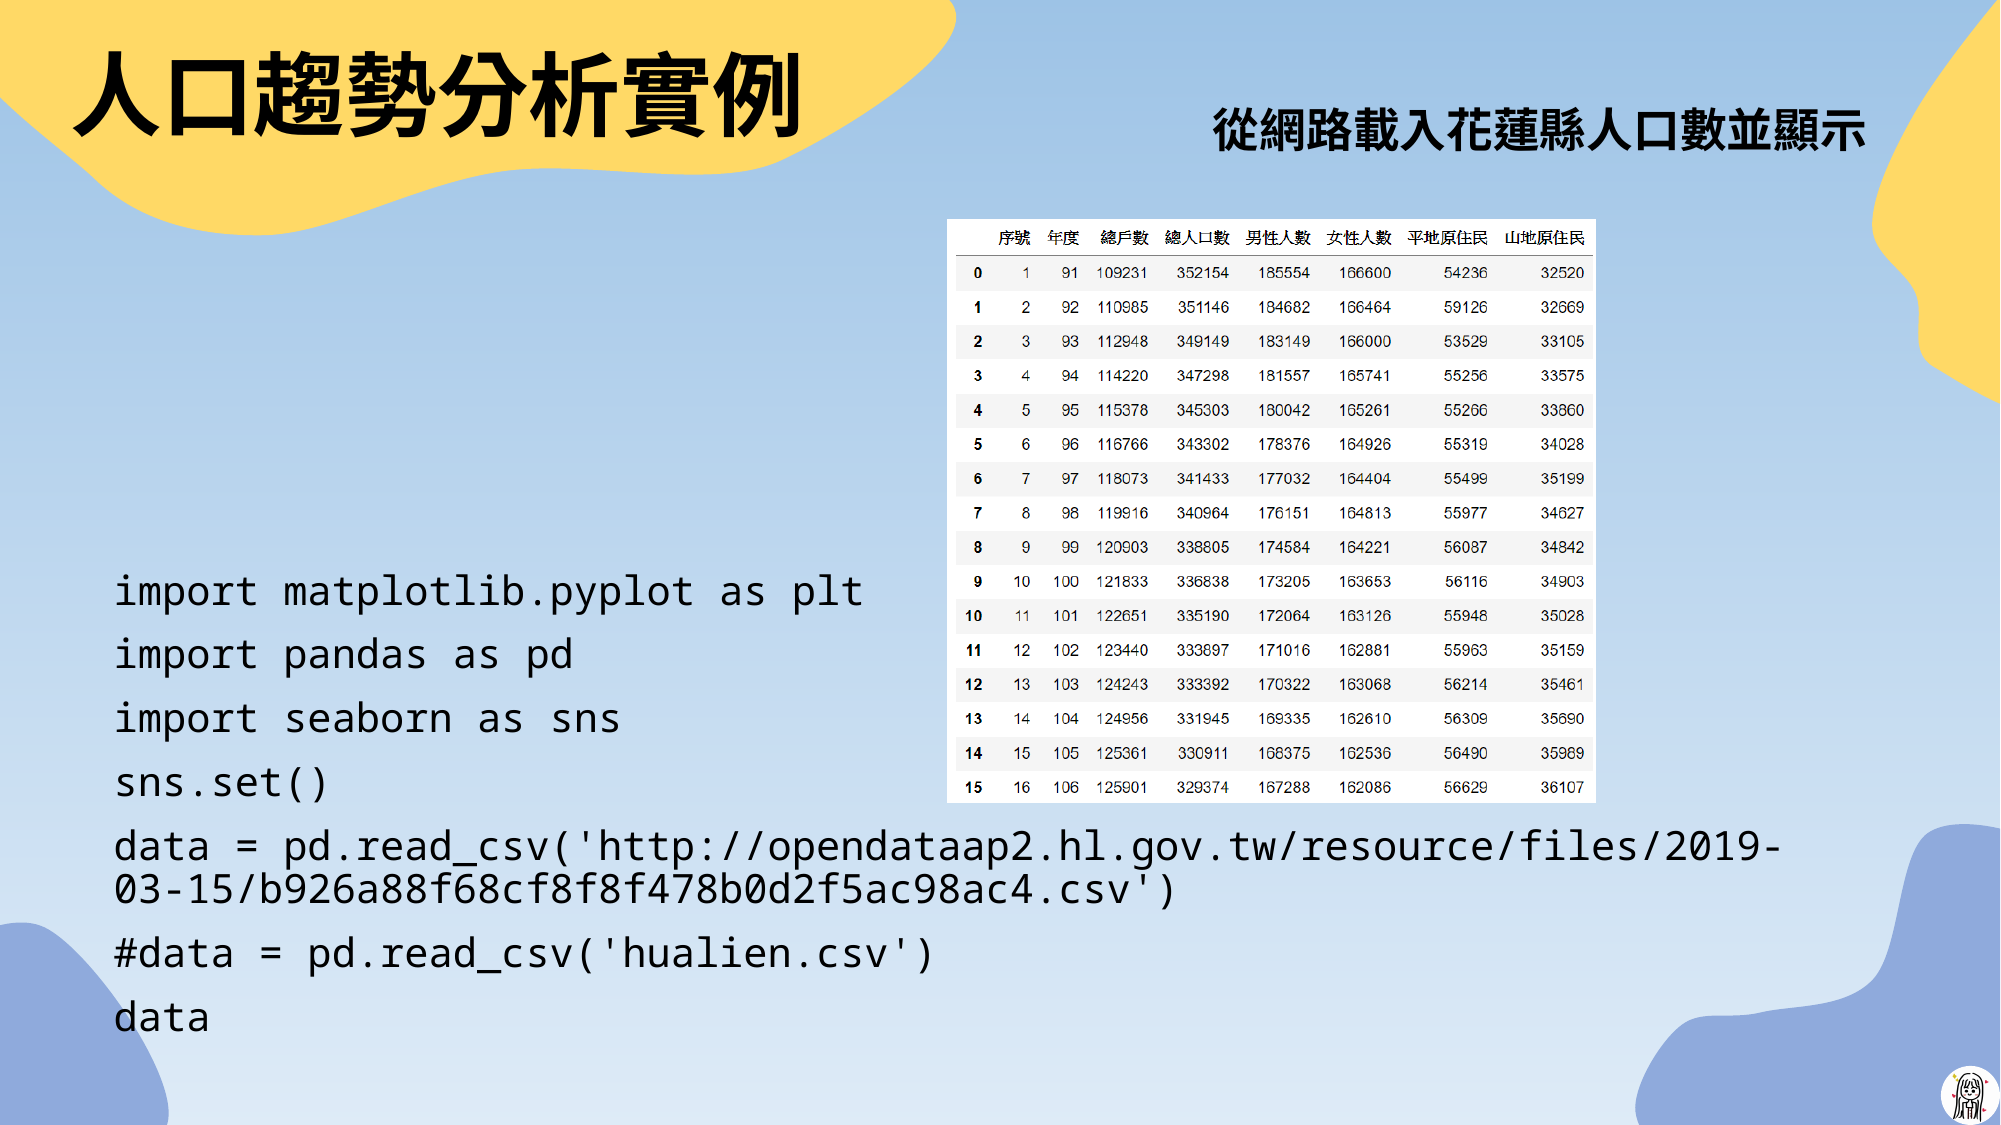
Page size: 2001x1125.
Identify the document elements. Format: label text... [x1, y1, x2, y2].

picture [947, 219, 1596, 803]
text_box 人口趨勢分析實例 [55, 30, 825, 156]
slide_number 16 [1412, 1042, 1863, 1103]
title 從網路載入花蓮縣人口數並顯示 [1190, 94, 1890, 172]
list import matplotlib.pyplot as plt import pandas as pd import seaborn as sns sns.set() data = pd.read_csv('http://opendataap2.hl.gov.tw/resource/files/2019-03-15/b926a88f68cf8f8f478b0d2f5ac98ac4.csv') #data = pd.read_csv('hualien.csv') data [98, 562, 1824, 1080]
picture [1940, 1065, 2000, 1125]
